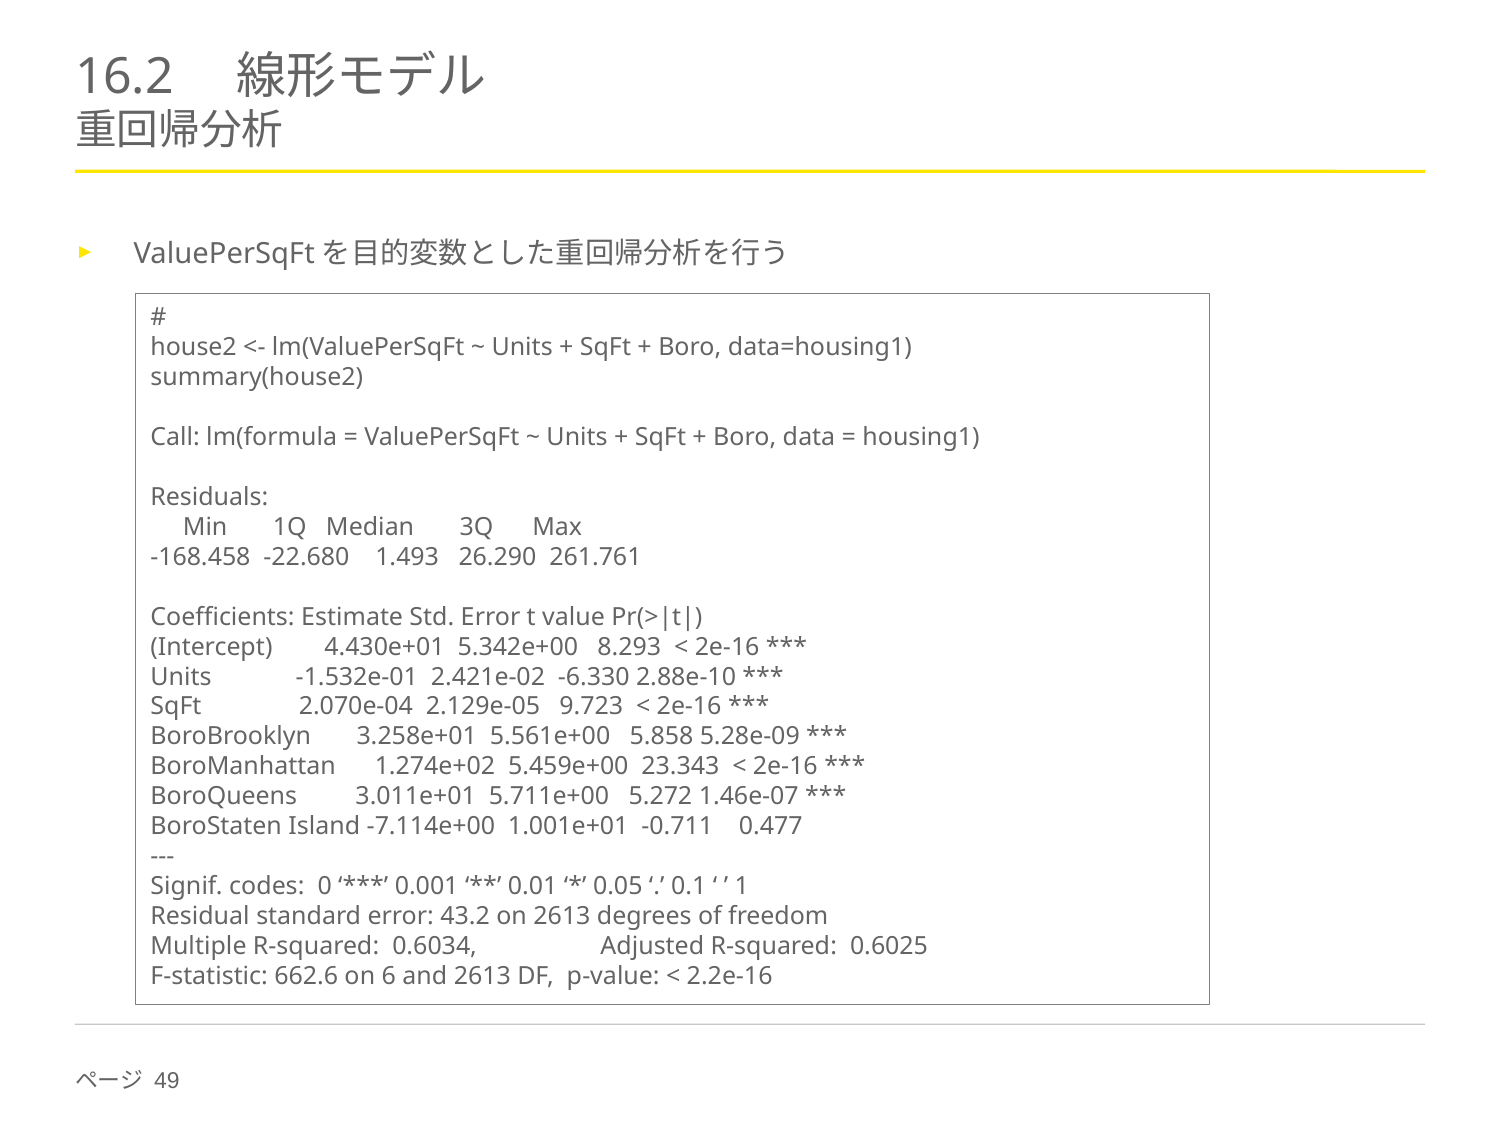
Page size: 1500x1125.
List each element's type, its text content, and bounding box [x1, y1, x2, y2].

text_box # house2 <- lm(ValuePerSqFt ~ Units + SqFt + Boro, data=housing1) summary(house2) Call: lm(formula = ValuePerSqFt ~ Units + SqFt + Boro, data = housing1) Residuals: Min 1Q Median 3Q Max -168.458 -22.680 1.493 26.290 261.761 Coefficients: Estimate Std. Error t value Pr(>|t|) (Intercept) 4.430e+01 5.342e+00 8.293 < 2e-16 *** Units -1.532e-01 2.421e-02 -6.330 2.88e-10 *** SqFt 2.070e-04 2.129e-05 9.723 < 2e-16 *** BoroBrooklyn 3.258e+01 5.561e+00 5.858 5.28e-09 *** BoroManhattan 1.274e+02 5.459e+00 23.343 < 2e-16 *** BoroQueens 3.011e+01 5.711e+00 5.272 1.46e-07 *** BoroStaten Island -7.114e+00 1.001e+01 -0.711 0.477 --- Signif. codes: 0 ‘***’ 0.001 ‘**’ 0.01 ‘*’ 0.05 ‘.’ 0.1 ‘ ’ 1 Residual standard error: 43.2 on 2613 degrees of freedom Multiple R-squared: 0.6034, Adjusted R-squared: 0.6025 F-statistic: 662.6 on 6 and 2613 DF, p-value: < 2.2e-16 [134, 291, 1211, 1007]
list ValuePerSqFtを目的変数とした重回帰分析を行う [75, 233, 1425, 1005]
title 16.2 線形モデル 重回帰分析 [75, 33, 1426, 175]
